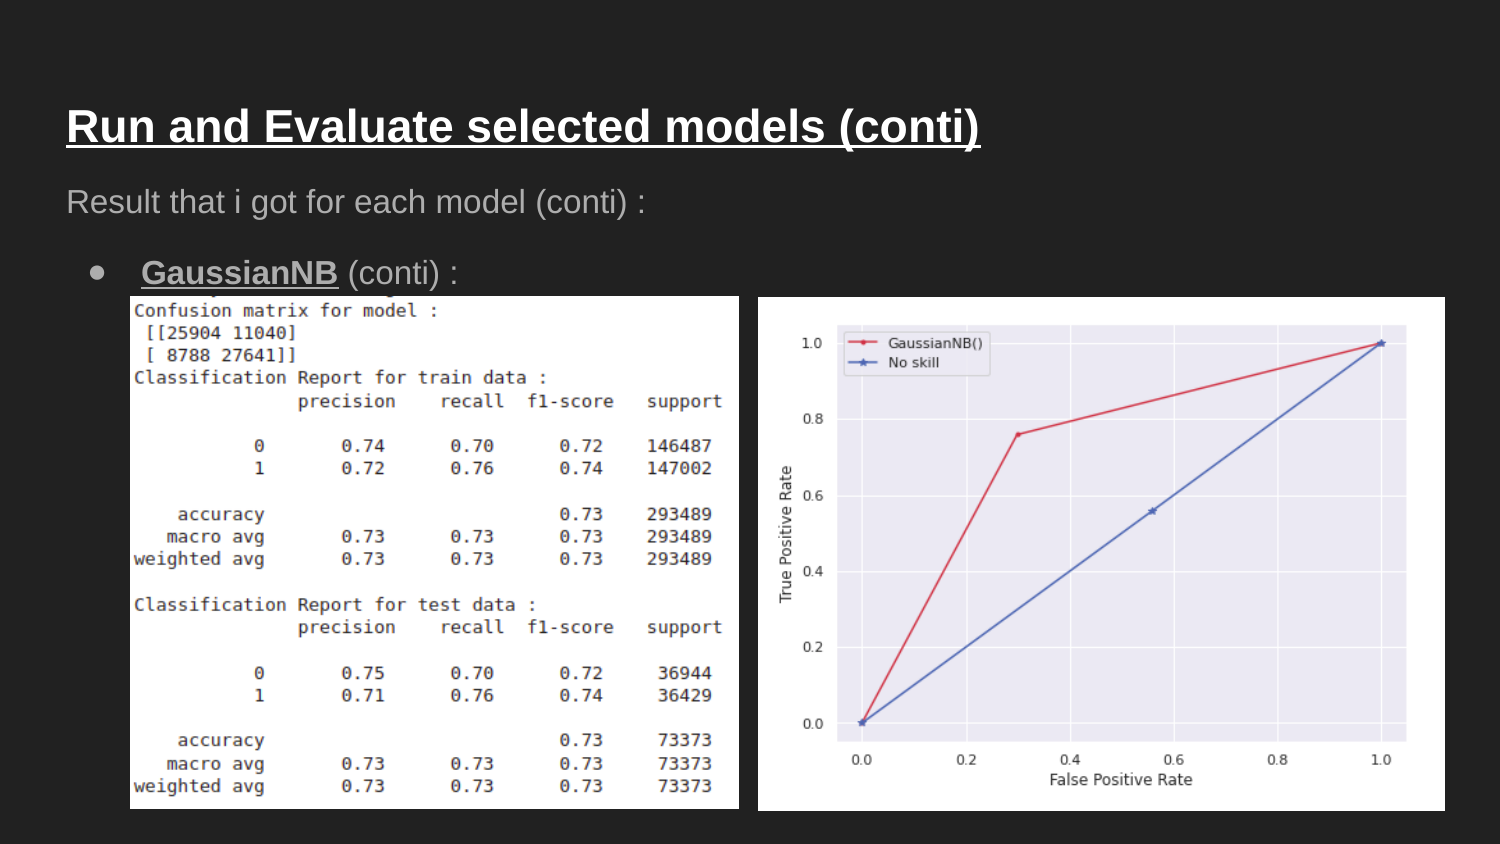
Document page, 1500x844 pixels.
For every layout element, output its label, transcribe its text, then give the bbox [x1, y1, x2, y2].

picture [130, 296, 740, 809]
picture [758, 297, 1445, 811]
list Result that i got for each model (conti) : GaussianNB (conti) : [51, 159, 1449, 787]
title Run and Evaluate selected models (conti) [51, 72, 1449, 159]
